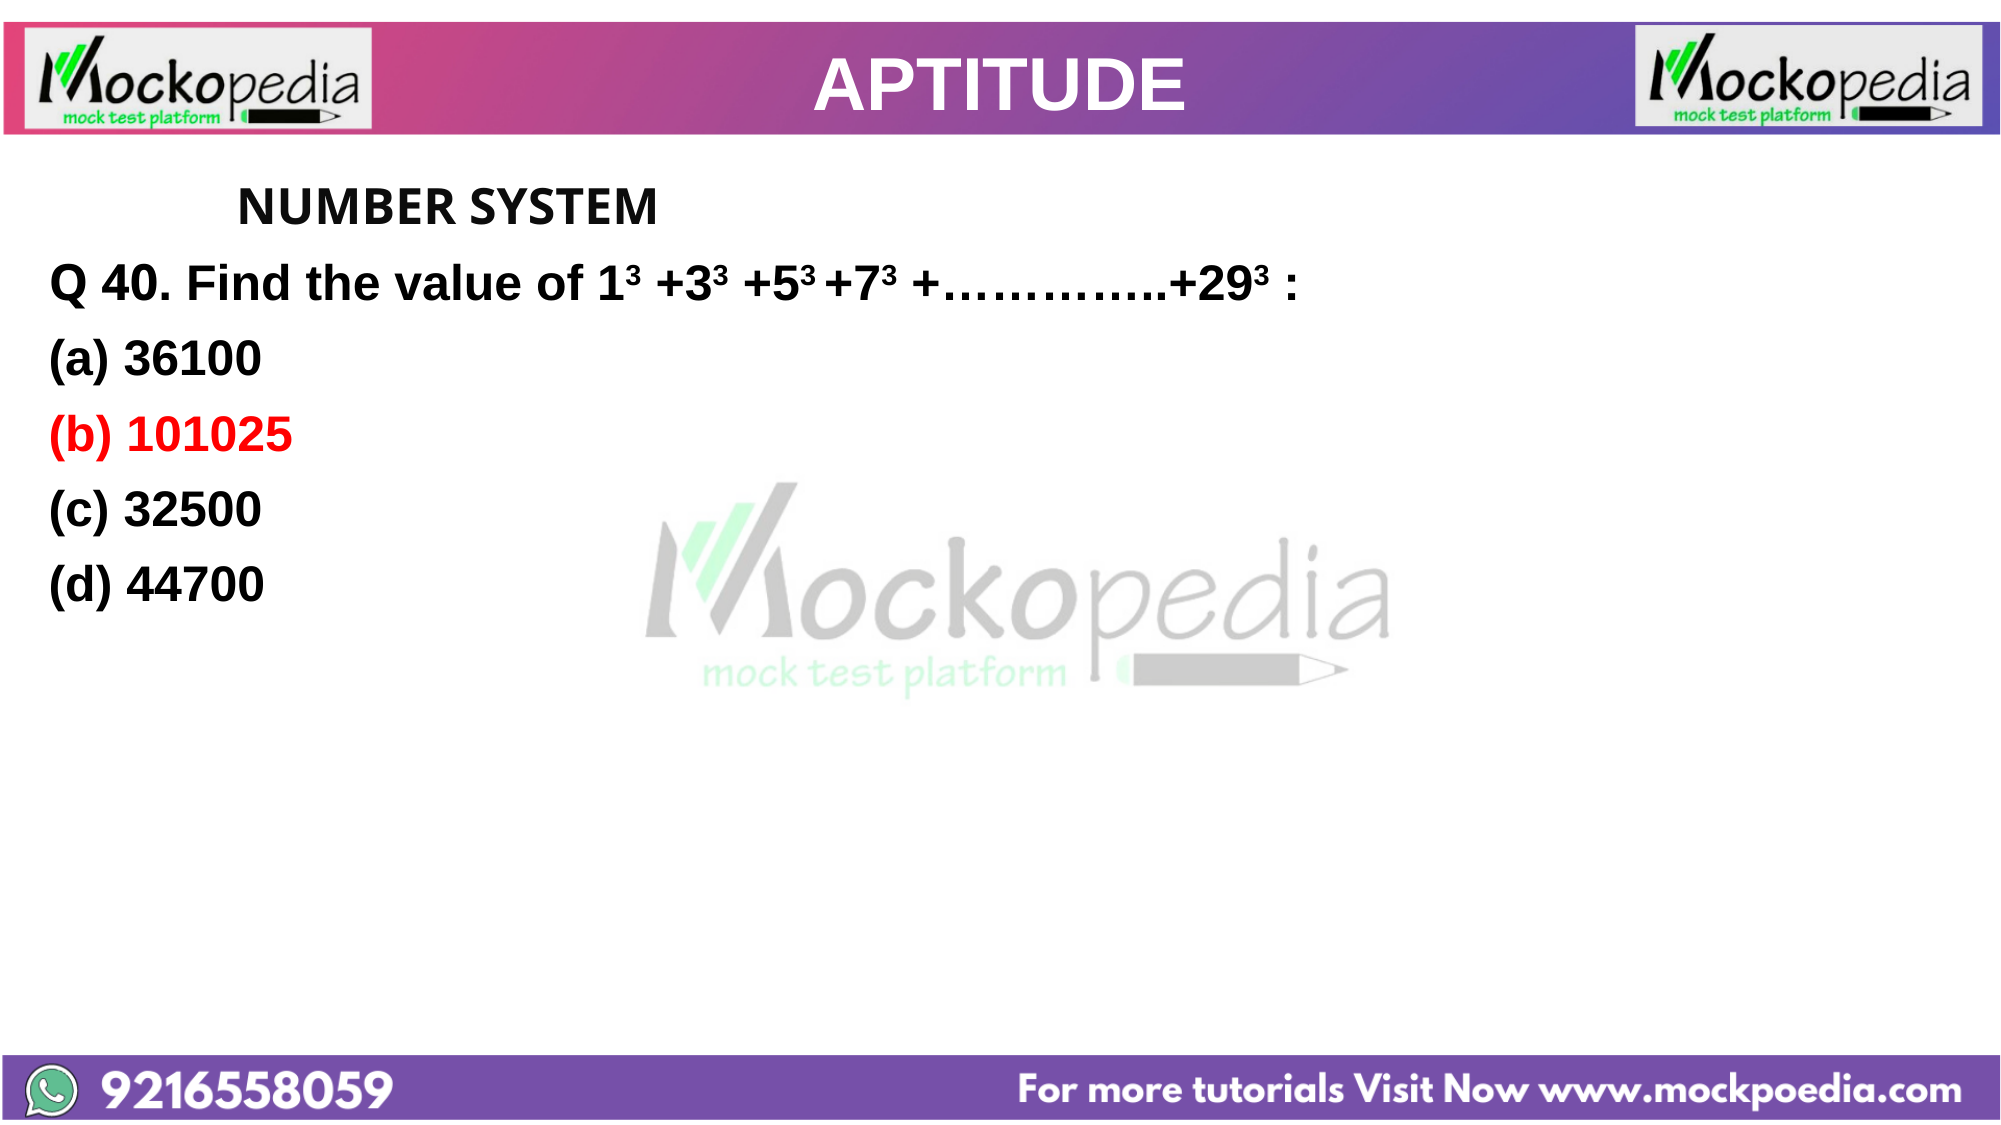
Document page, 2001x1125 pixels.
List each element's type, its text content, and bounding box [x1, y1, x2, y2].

title APTITUDE [41, 31, 1959, 142]
picture [0, 0, 2001, 1125]
text_box NUMBER SYSTEM Q 40. Find the value of 13 +33 +53 +73 +…………..+293 : 36100 (b) 101025 (c) 32500 (d) 44700 [33, 174, 1959, 1051]
